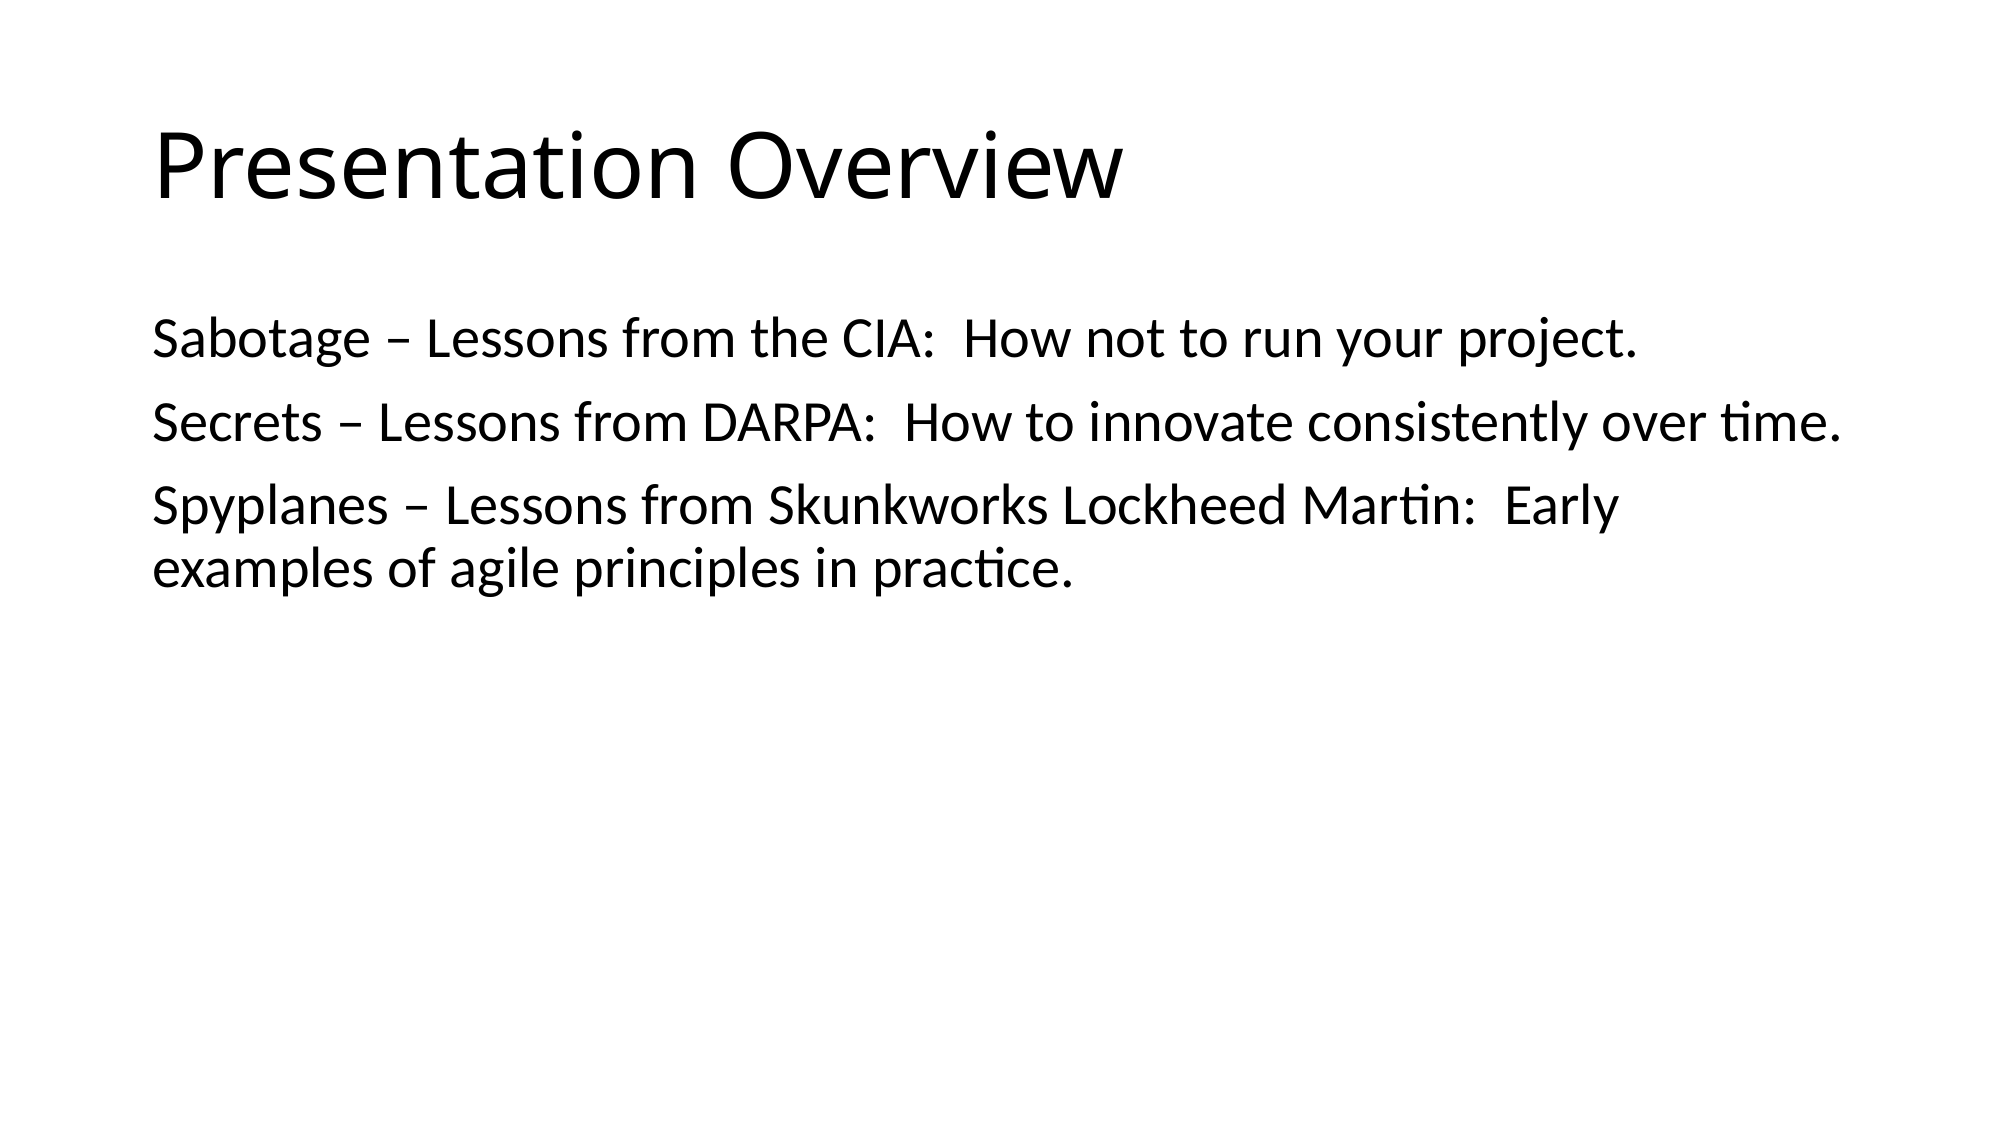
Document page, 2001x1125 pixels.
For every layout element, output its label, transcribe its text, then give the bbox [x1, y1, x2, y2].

title Presentation Overview [137, 59, 1863, 278]
list Sabotage – Lessons from the CIA: How not to run your project. Secrets – Lessons from DARPA: How to innovate consistently over time. Spyplanes – Lessons from Skunkworks Lockheed Martin: Early examples of agile principles in practice. [137, 299, 1863, 1014]
